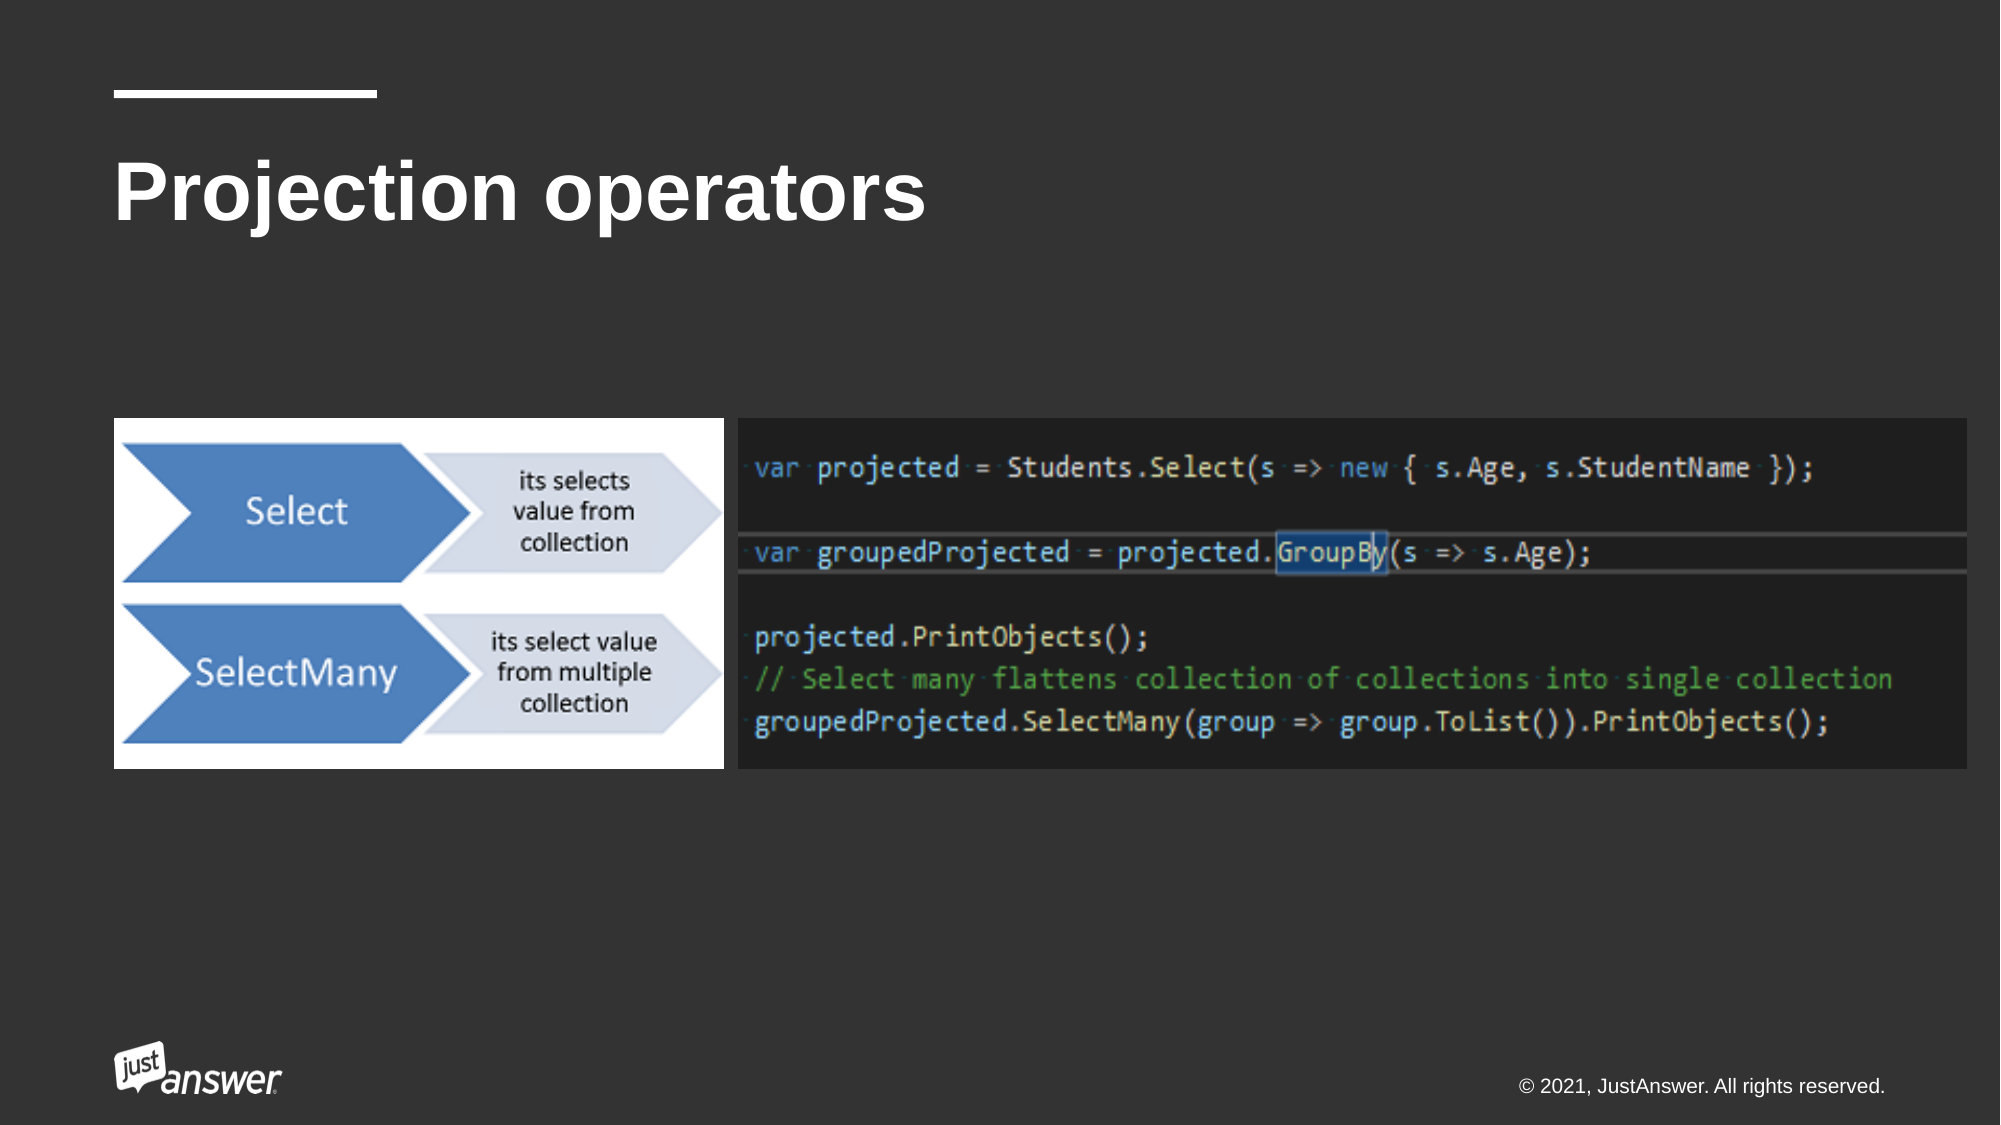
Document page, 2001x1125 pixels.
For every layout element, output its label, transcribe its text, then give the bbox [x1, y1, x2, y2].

picture [114, 1041, 283, 1094]
picture [113, 418, 724, 769]
picture [738, 418, 1967, 769]
title Projection operators [114, 148, 1886, 267]
